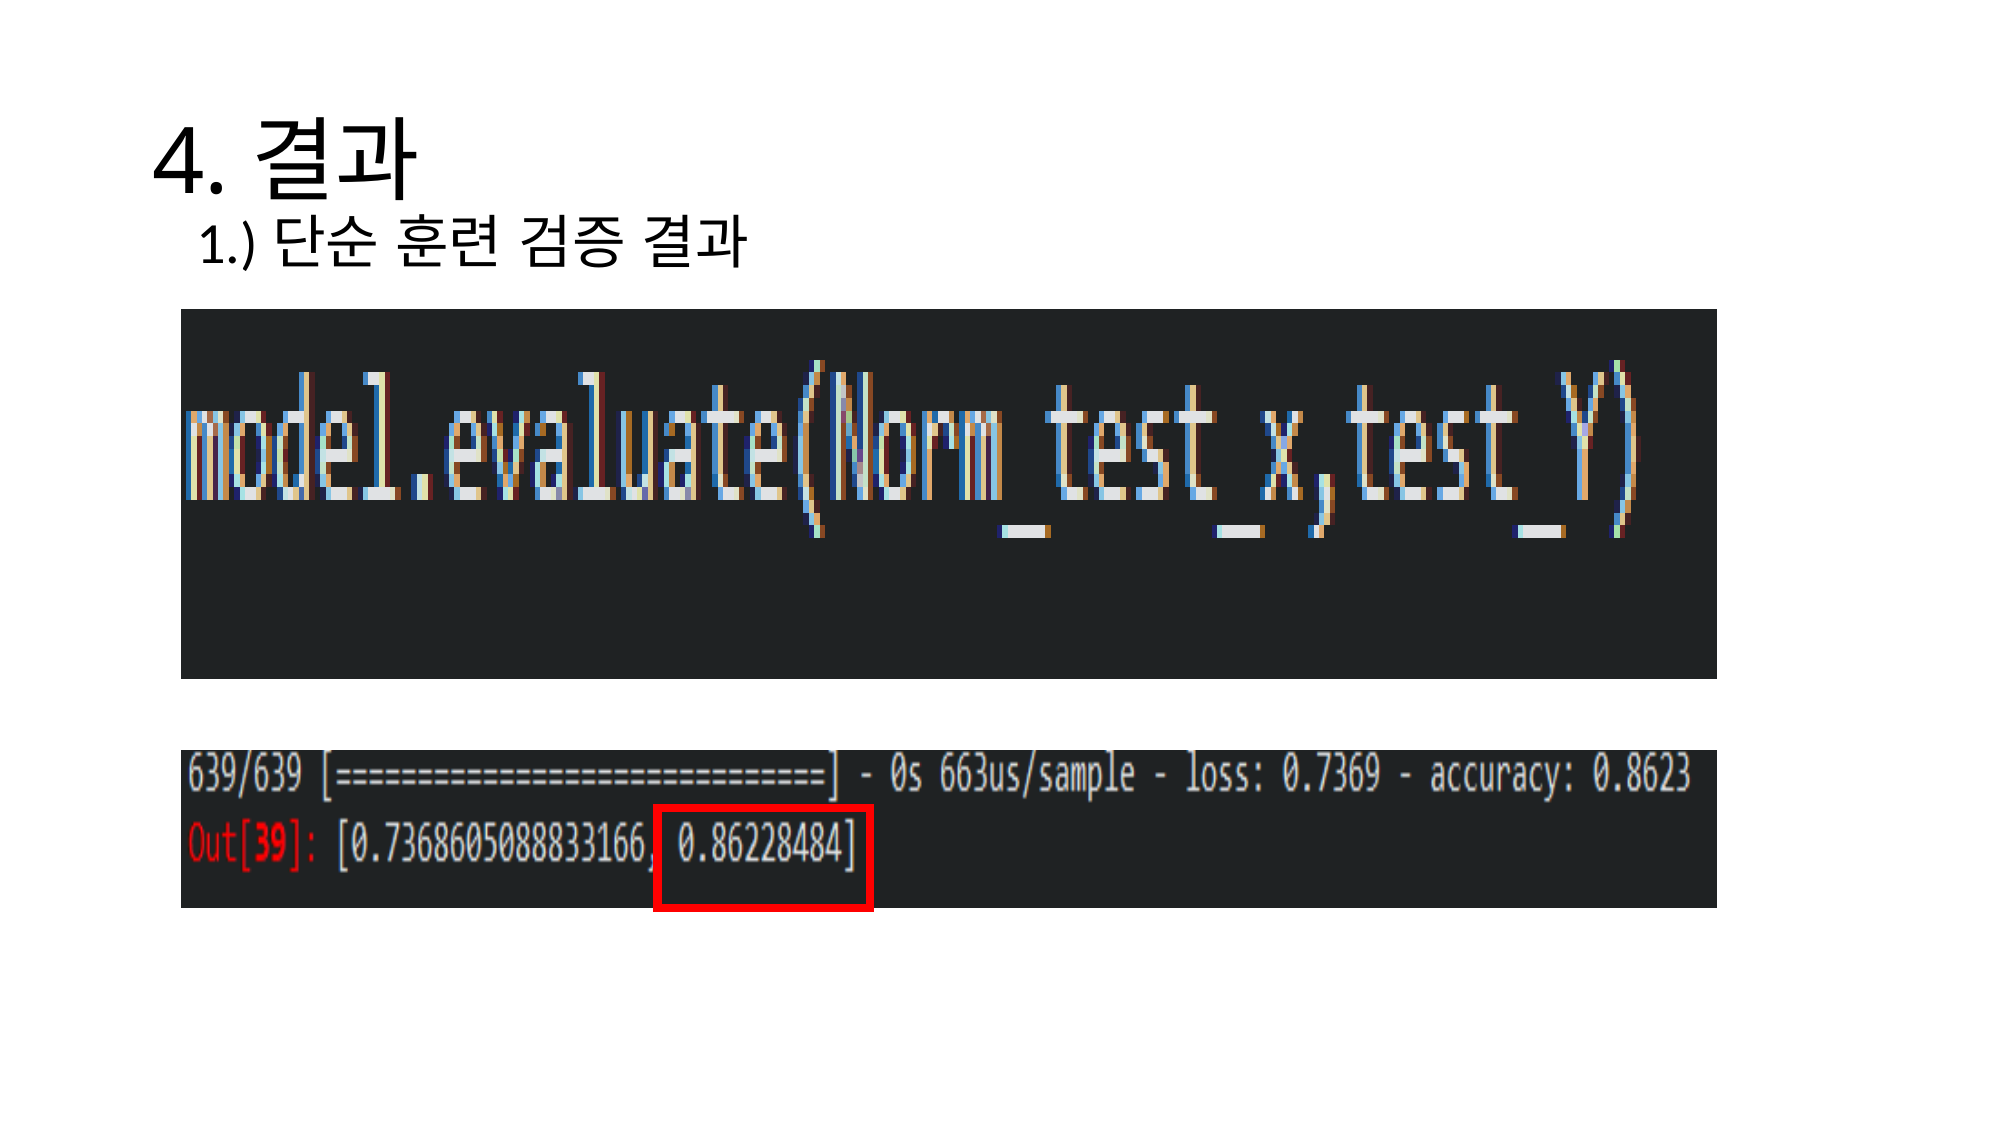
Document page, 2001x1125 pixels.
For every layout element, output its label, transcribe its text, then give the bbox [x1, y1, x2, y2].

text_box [180, 309, 1717, 908]
title 4.결과 [137, 54, 1863, 273]
list 1.)단순 훈련 검증 결과 [181, 205, 1907, 920]
